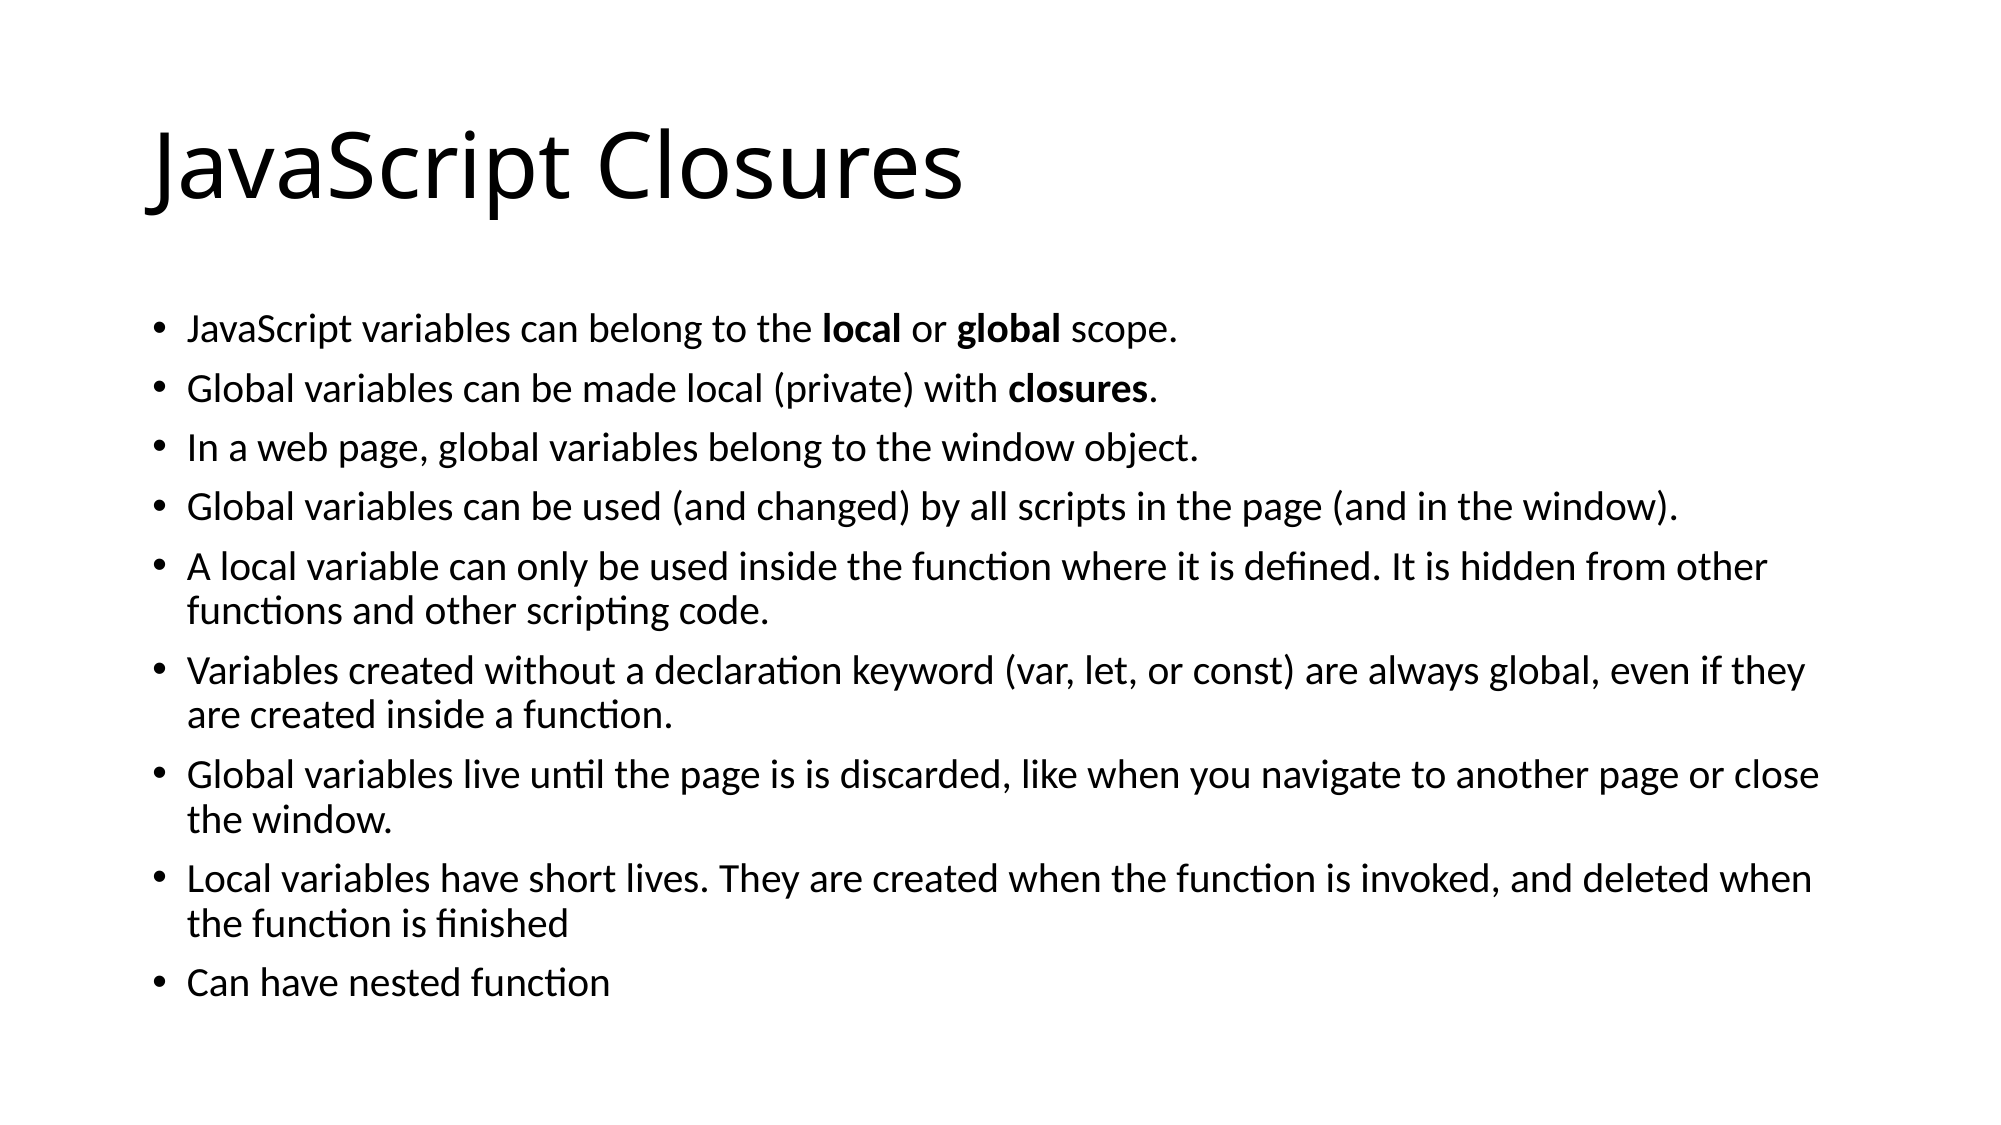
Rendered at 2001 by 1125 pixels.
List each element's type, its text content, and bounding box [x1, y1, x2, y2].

list JavaScript variables can belong to the local or global scope. Global variables can be made local (private) with closures. In a web page, global variables belong to the window object. Global variables can be used (and changed) by all scripts in the page (and in the window). A local variable can only be used inside the function where it is defined. It is hidden from other functions and other scripting code. Variables created without a declaration keyword (var, let, or const) are always global, even if they are created inside a function. Global variables live until the page is is discarded, like when you navigate to another page or close the window. Local variables have short lives. They are created when the function is invoked, and deleted when the function is finished Can have nested function [137, 299, 1863, 1014]
title JavaScript Closures [137, 59, 1863, 278]
